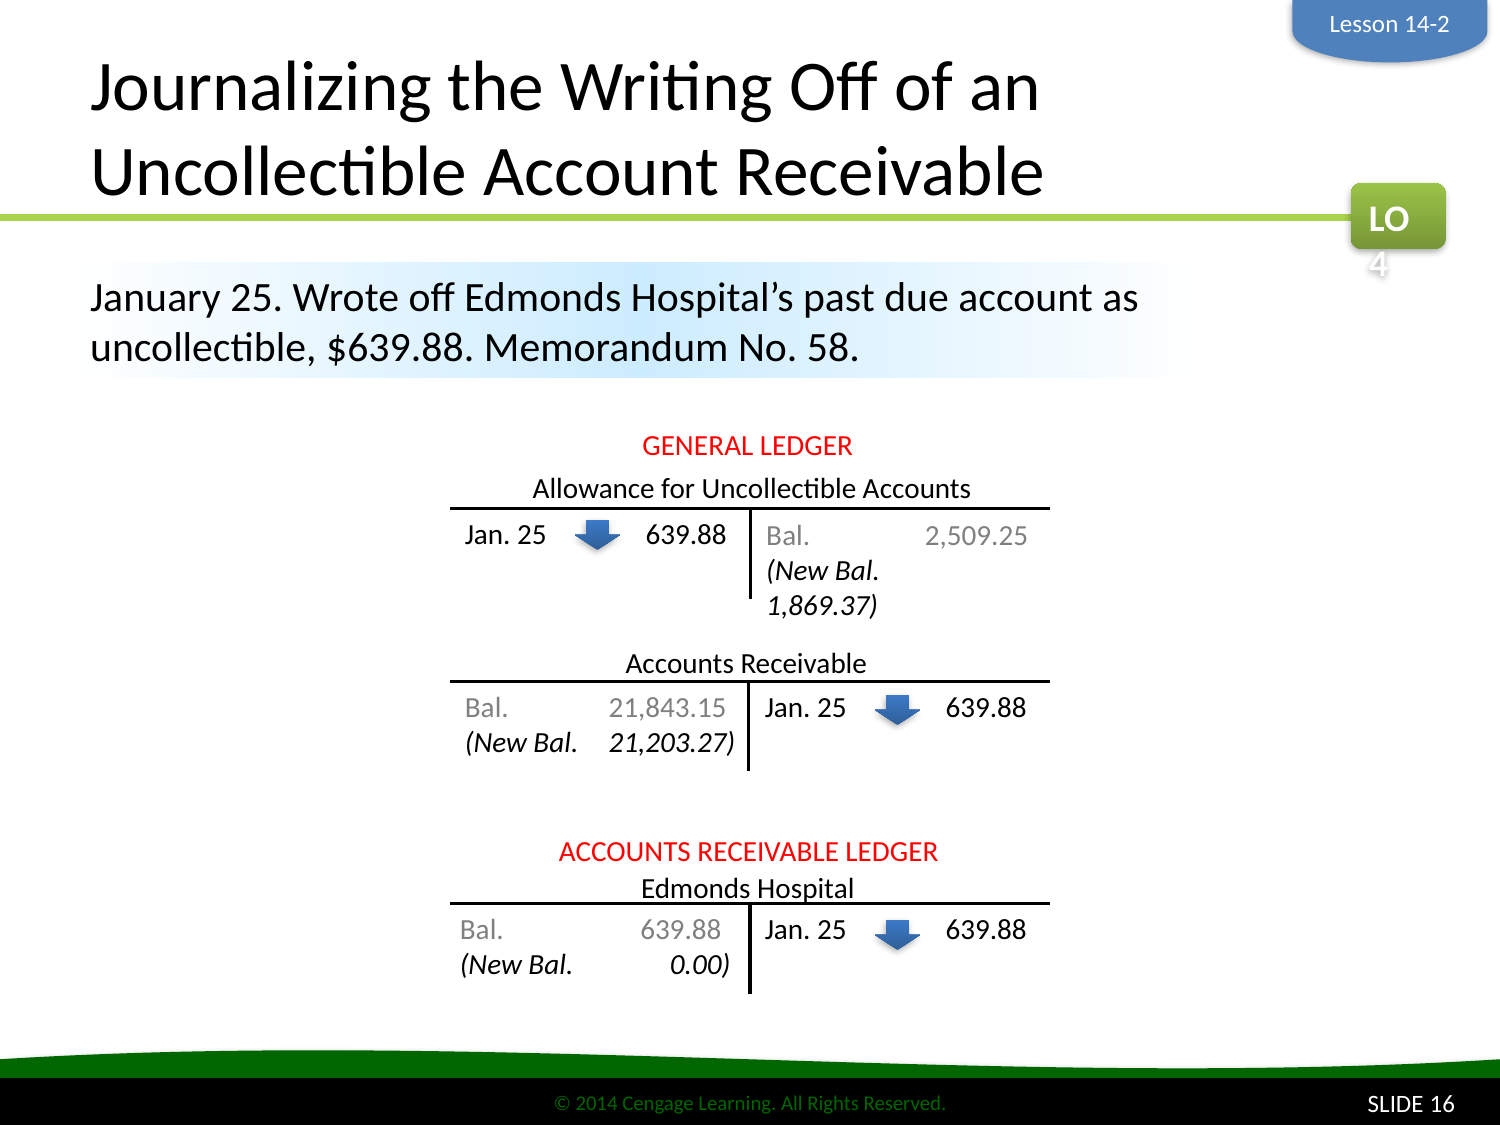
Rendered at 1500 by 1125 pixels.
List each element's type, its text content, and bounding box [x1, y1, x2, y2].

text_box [449, 418, 1051, 599]
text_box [444, 824, 1056, 995]
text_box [1292, 0, 1488, 63]
text_box LO4 [1350, 183, 1446, 250]
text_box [449, 636, 1056, 772]
title Journalizing the Writing Off of an Uncollectible Account Receivable [75, 29, 1350, 218]
text_box January 25. Wrote off Edmonds Hospital’s past due account as uncollectible, $639.88. Memorandum No. 58. [74, 262, 1200, 378]
slide_number SLIDE 16 [1170, 1080, 1470, 1125]
